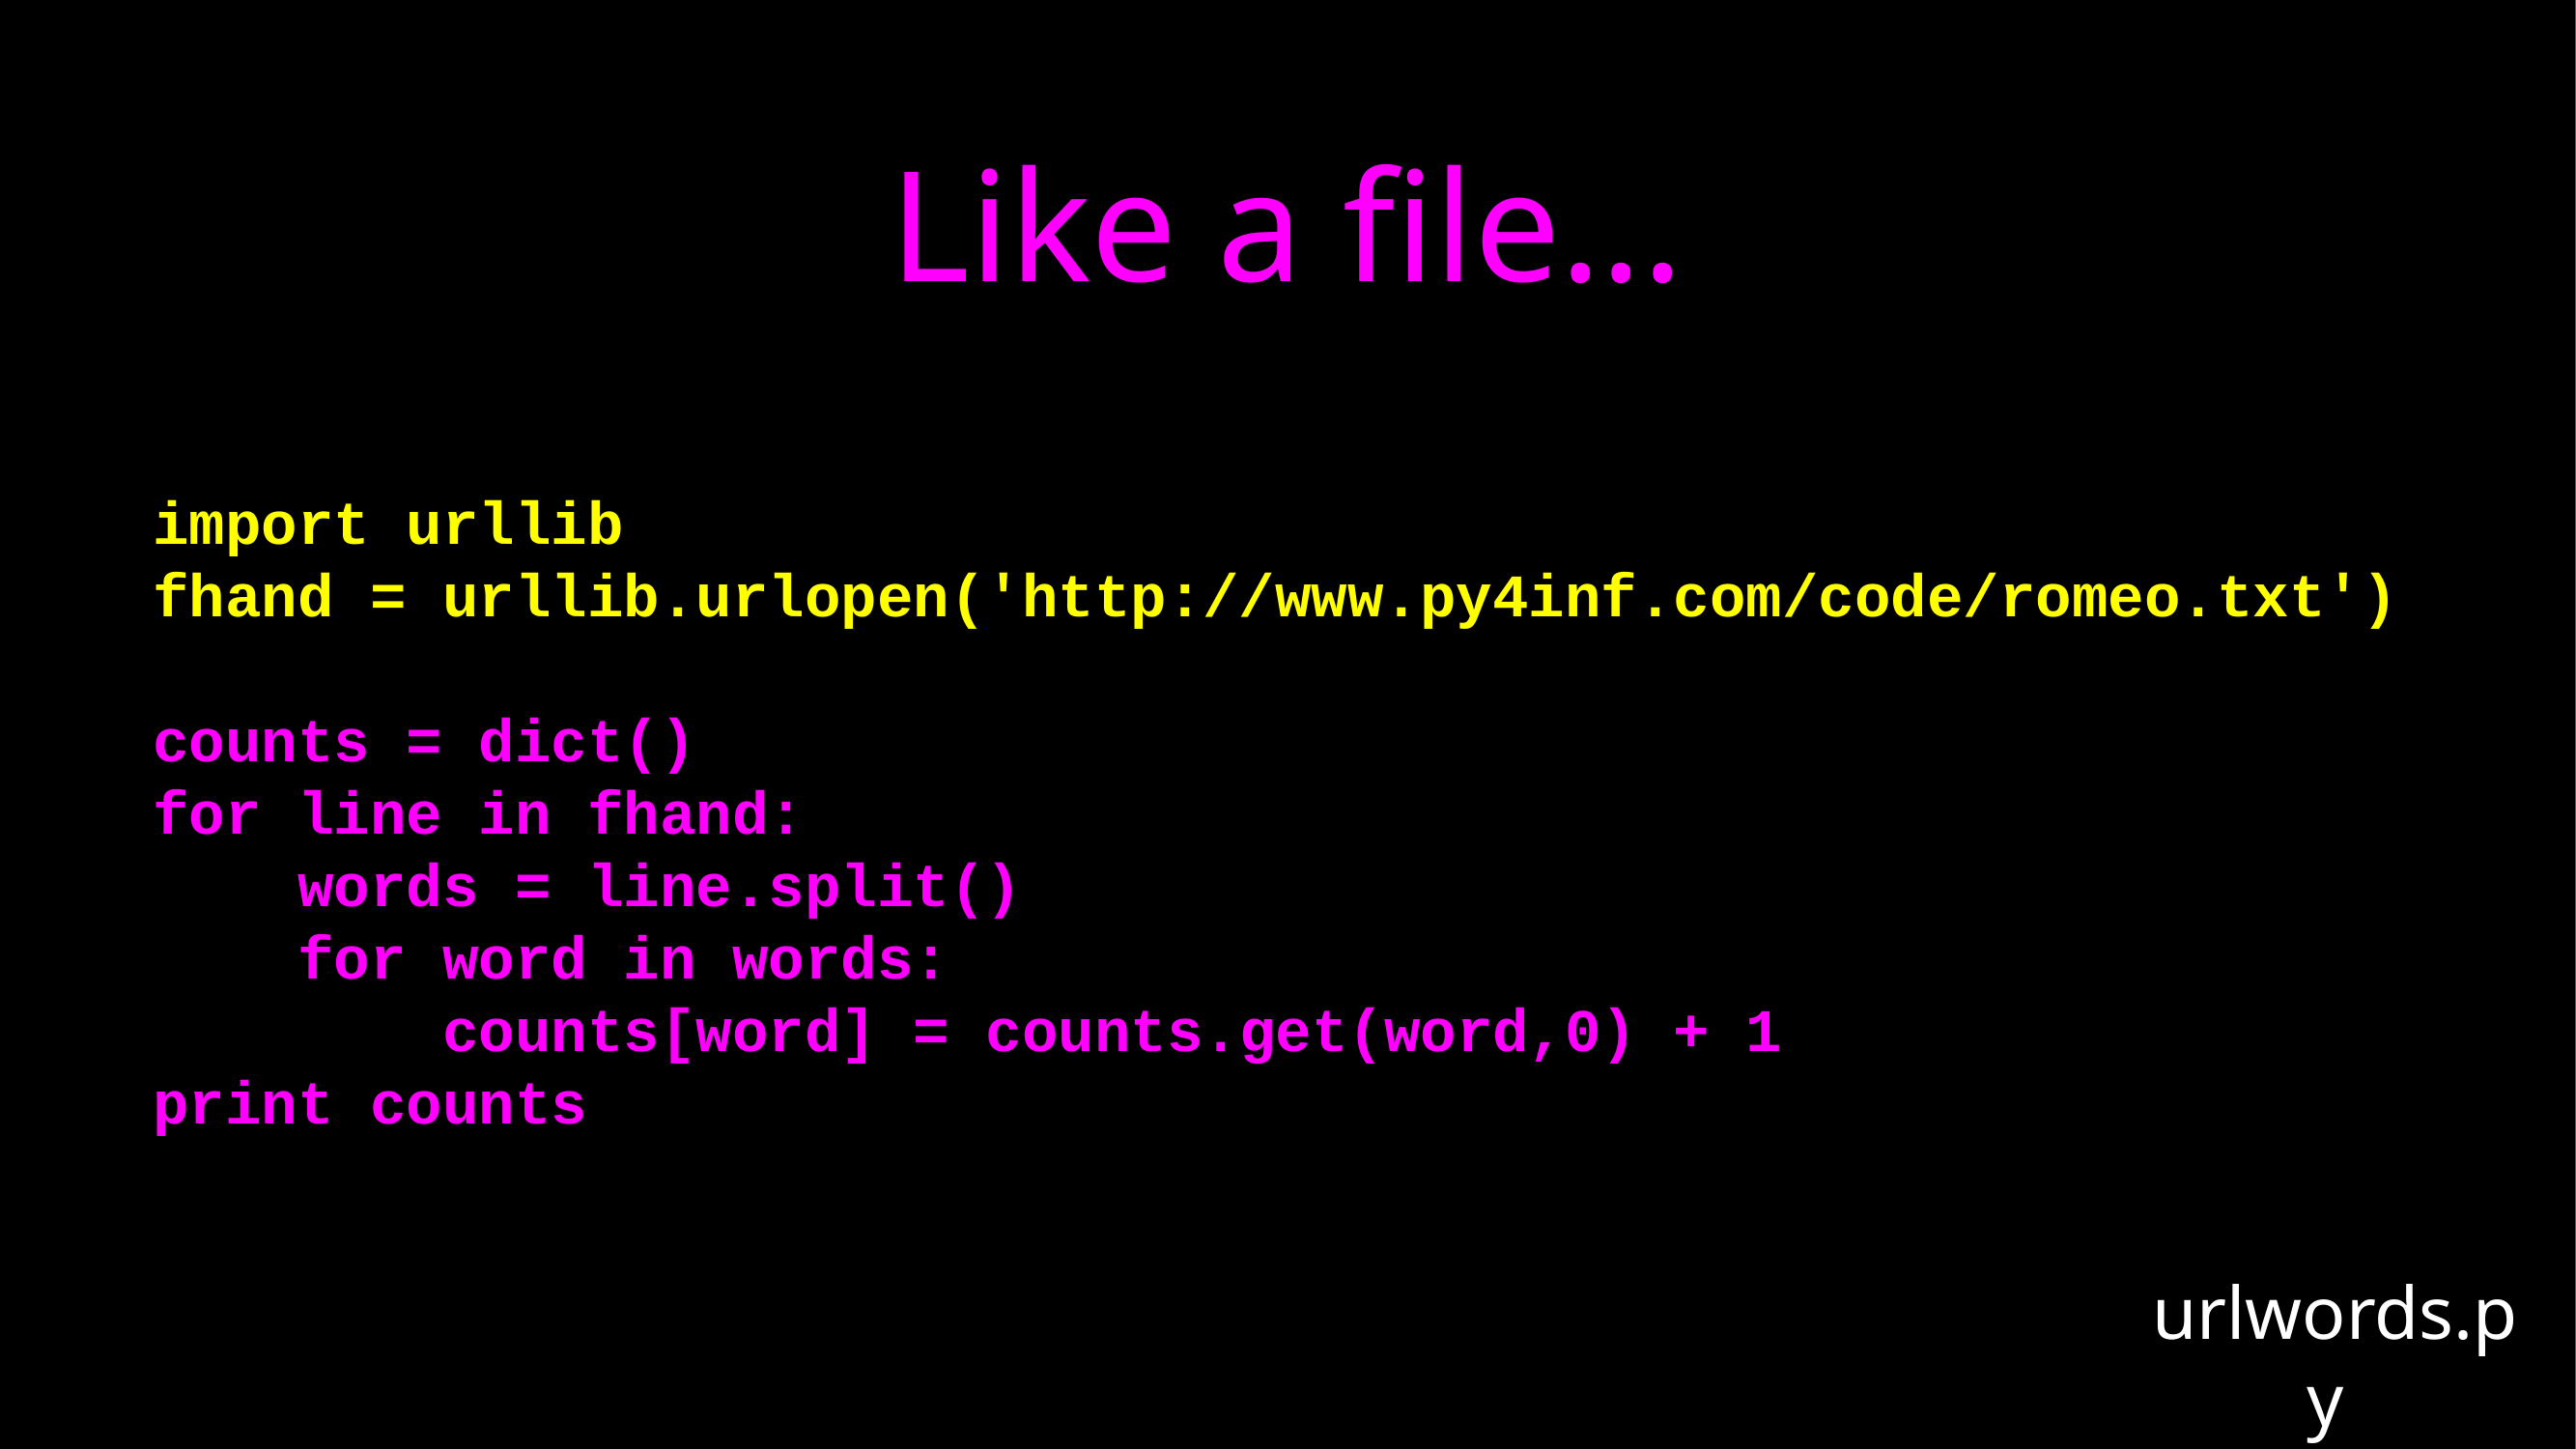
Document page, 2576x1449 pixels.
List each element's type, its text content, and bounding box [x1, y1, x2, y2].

title Like a file... [183, 38, 2391, 403]
text_box urlwords.py [2142, 1303, 2527, 1403]
text_box import urllib fhand = urllib.urlopen('http://www.py4inf.com/code/romeo.txt') counts = dict() for line in fhand: words = line.split() for word in words: counts[word] = counts.get(word,0) + 1 print counts [153, 460, 2461, 1161]
